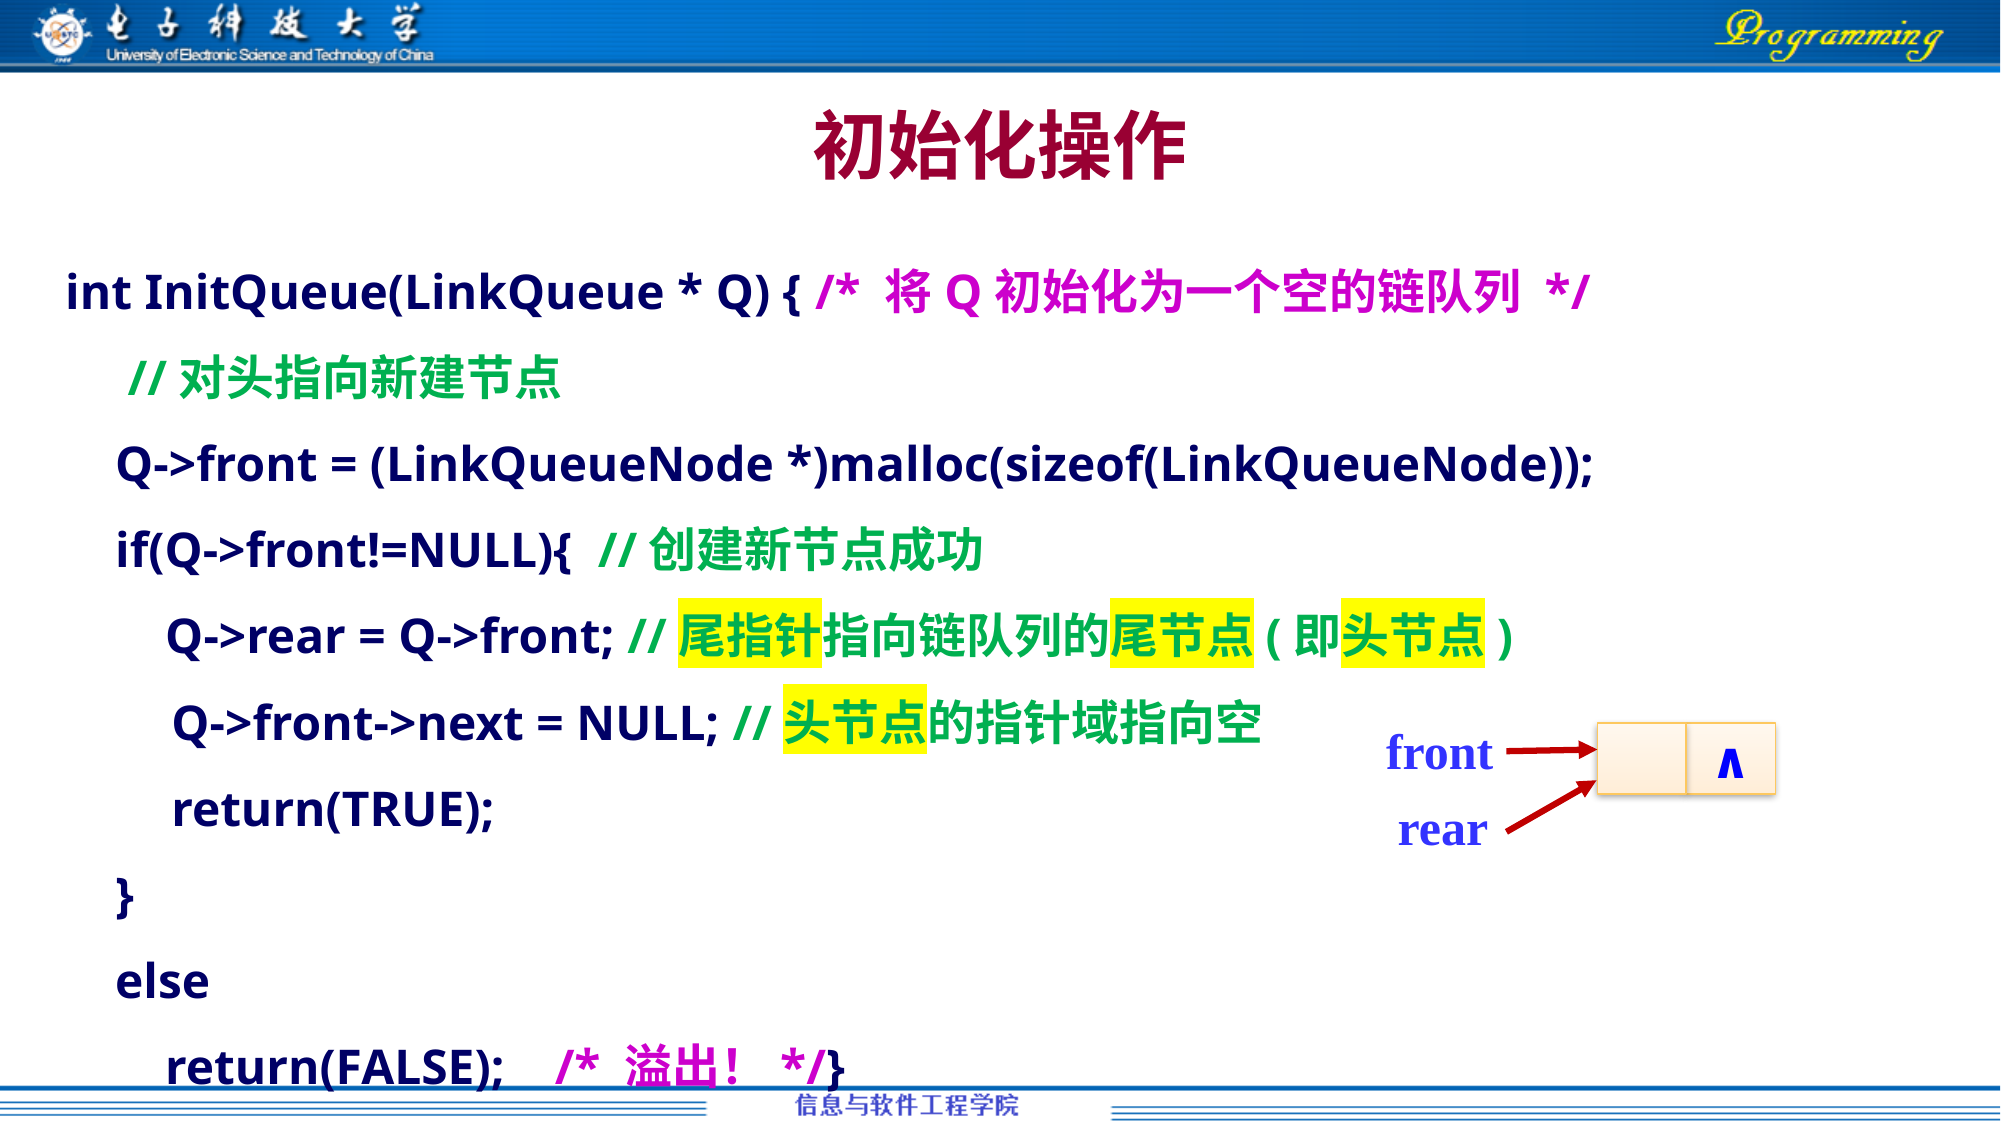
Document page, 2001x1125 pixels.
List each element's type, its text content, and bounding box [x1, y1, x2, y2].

title 初始化操作 [150, 87, 1850, 200]
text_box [1362, 712, 1776, 865]
list int InitQueue(LinkQueue * Q) { /* 将Q初始化为一个空的链队列 */ //对头指向新建节点 Q->front = (LinkQueueNode *)malloc(sizeof(LinkQueueNode)); if(Q->front!=NULL){ //创建新节点成功 Q->rear = Q->front; //尾指针指向链队列的尾节点(即头节点) Q->front->next = NULL; //头节点的指针域指向空 return(TRUE); } else return(FALSE); /* 溢出！*/} [50, 224, 1875, 1075]
picture [0, 0, 2001, 1125]
